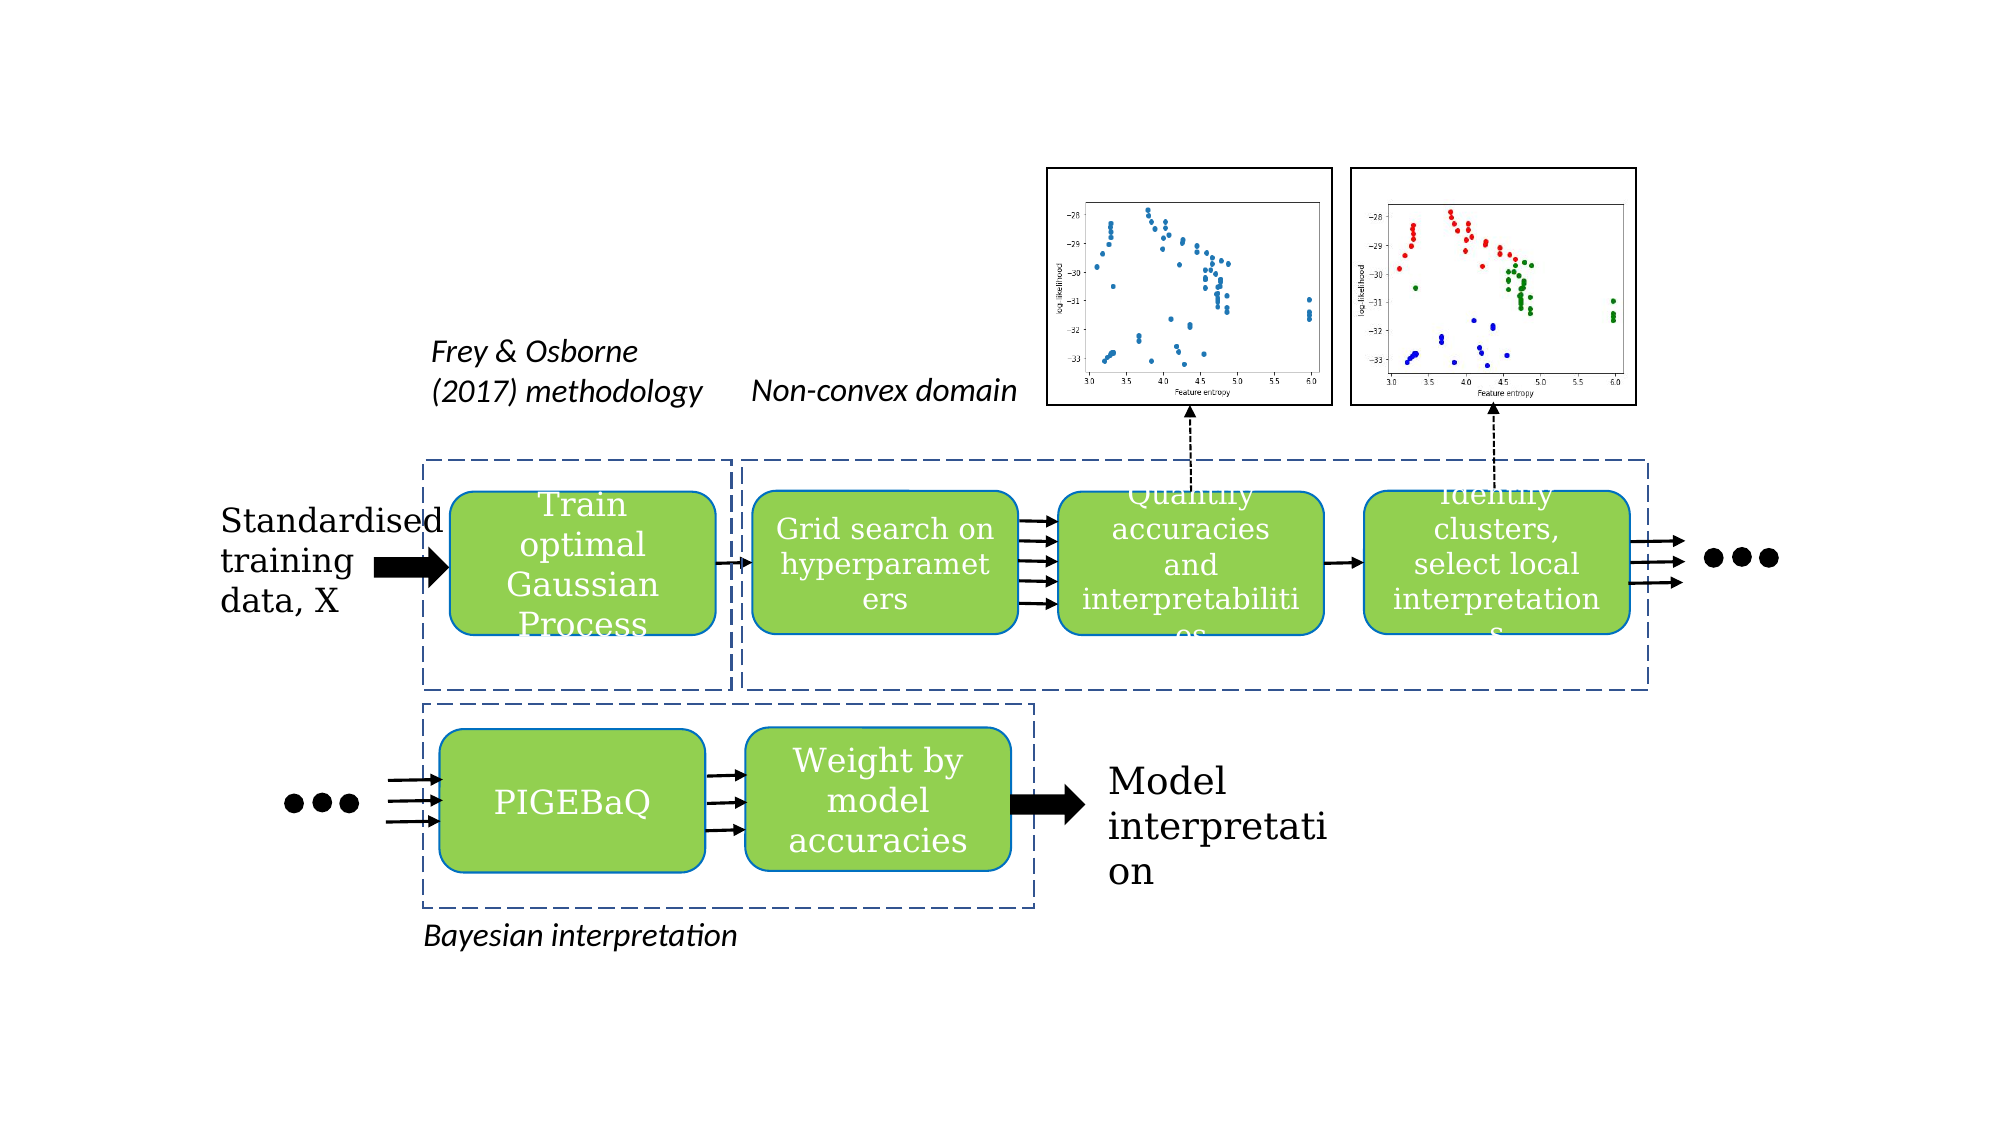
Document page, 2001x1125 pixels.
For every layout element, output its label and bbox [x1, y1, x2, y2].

text_box [205, 168, 1778, 962]
